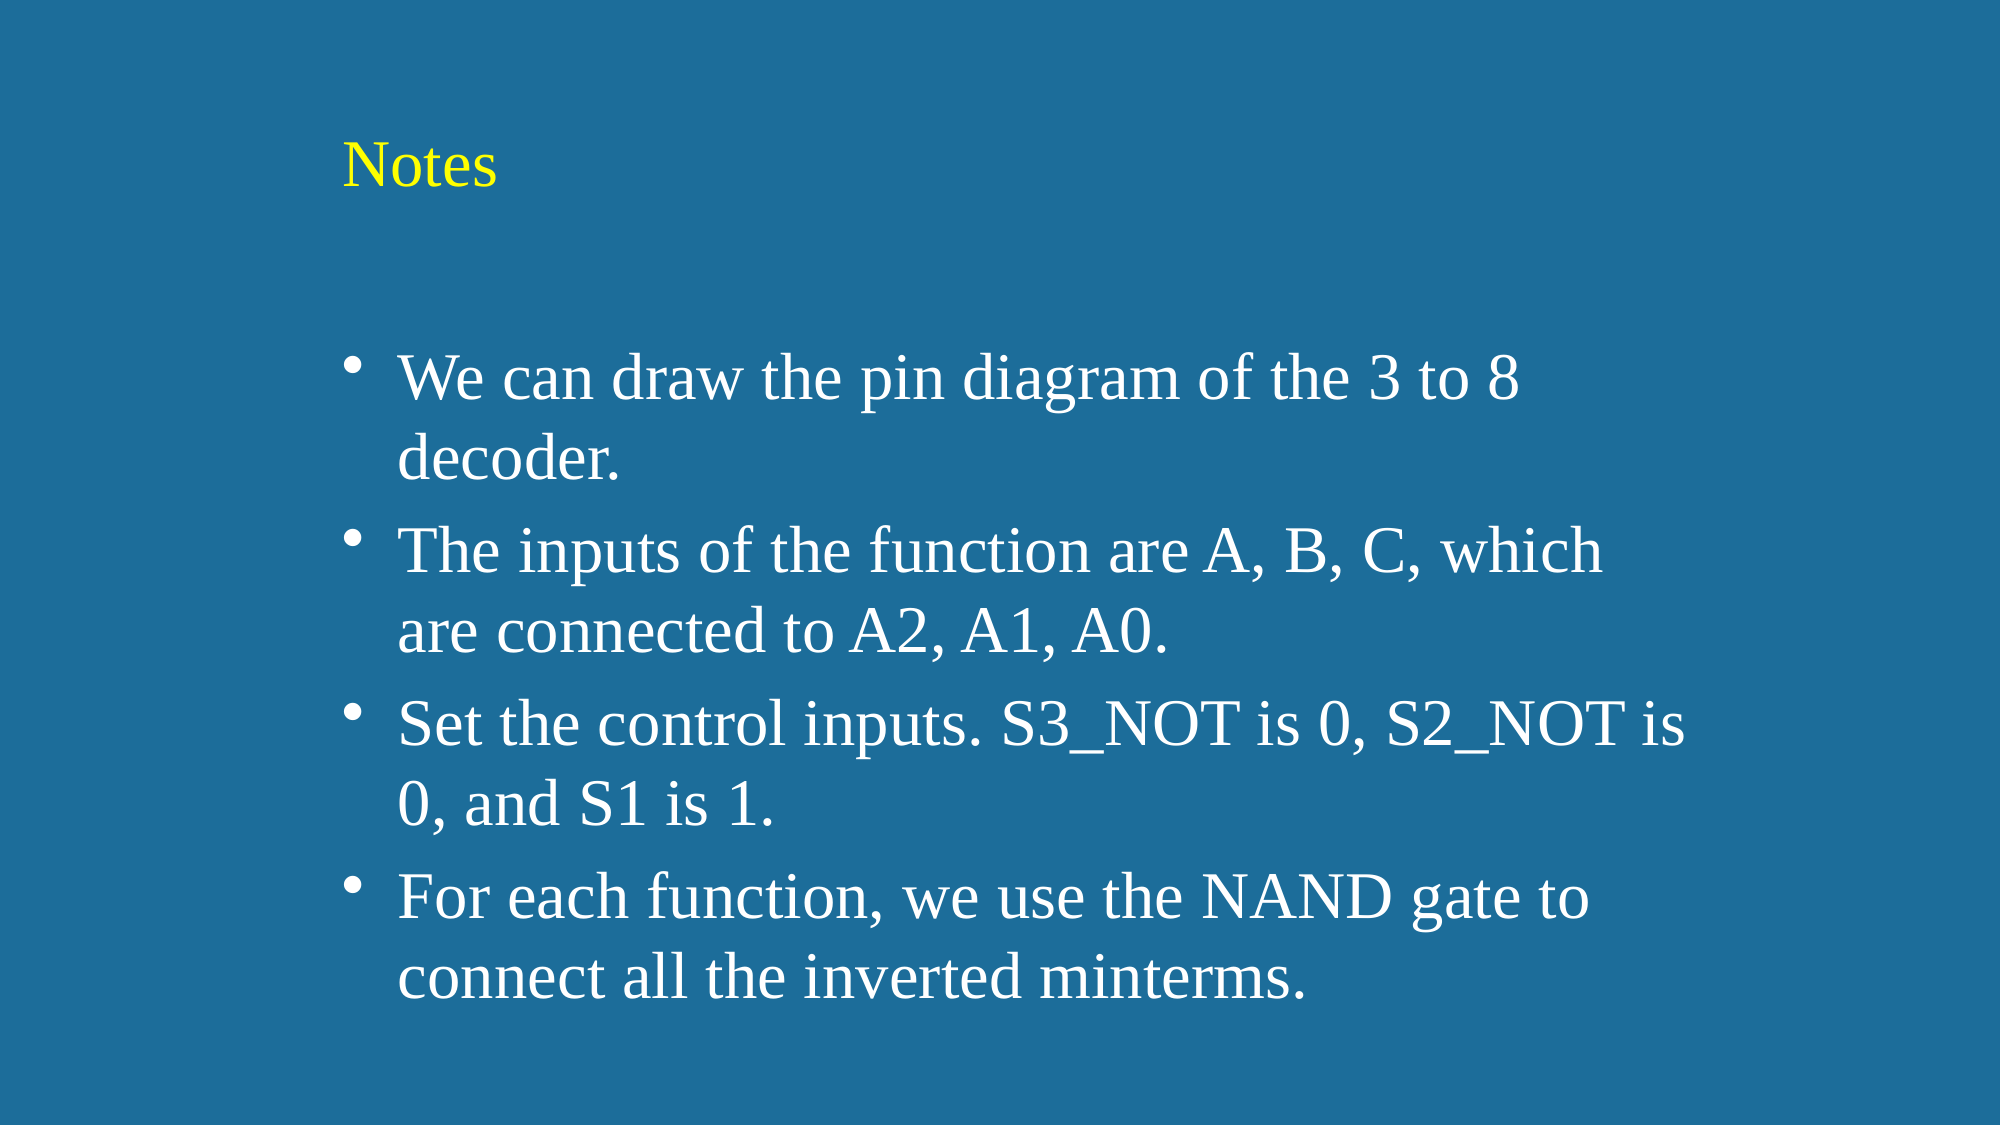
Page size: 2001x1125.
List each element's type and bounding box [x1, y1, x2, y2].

list [326, 324, 1713, 1000]
text_box [327, 112, 514, 207]
